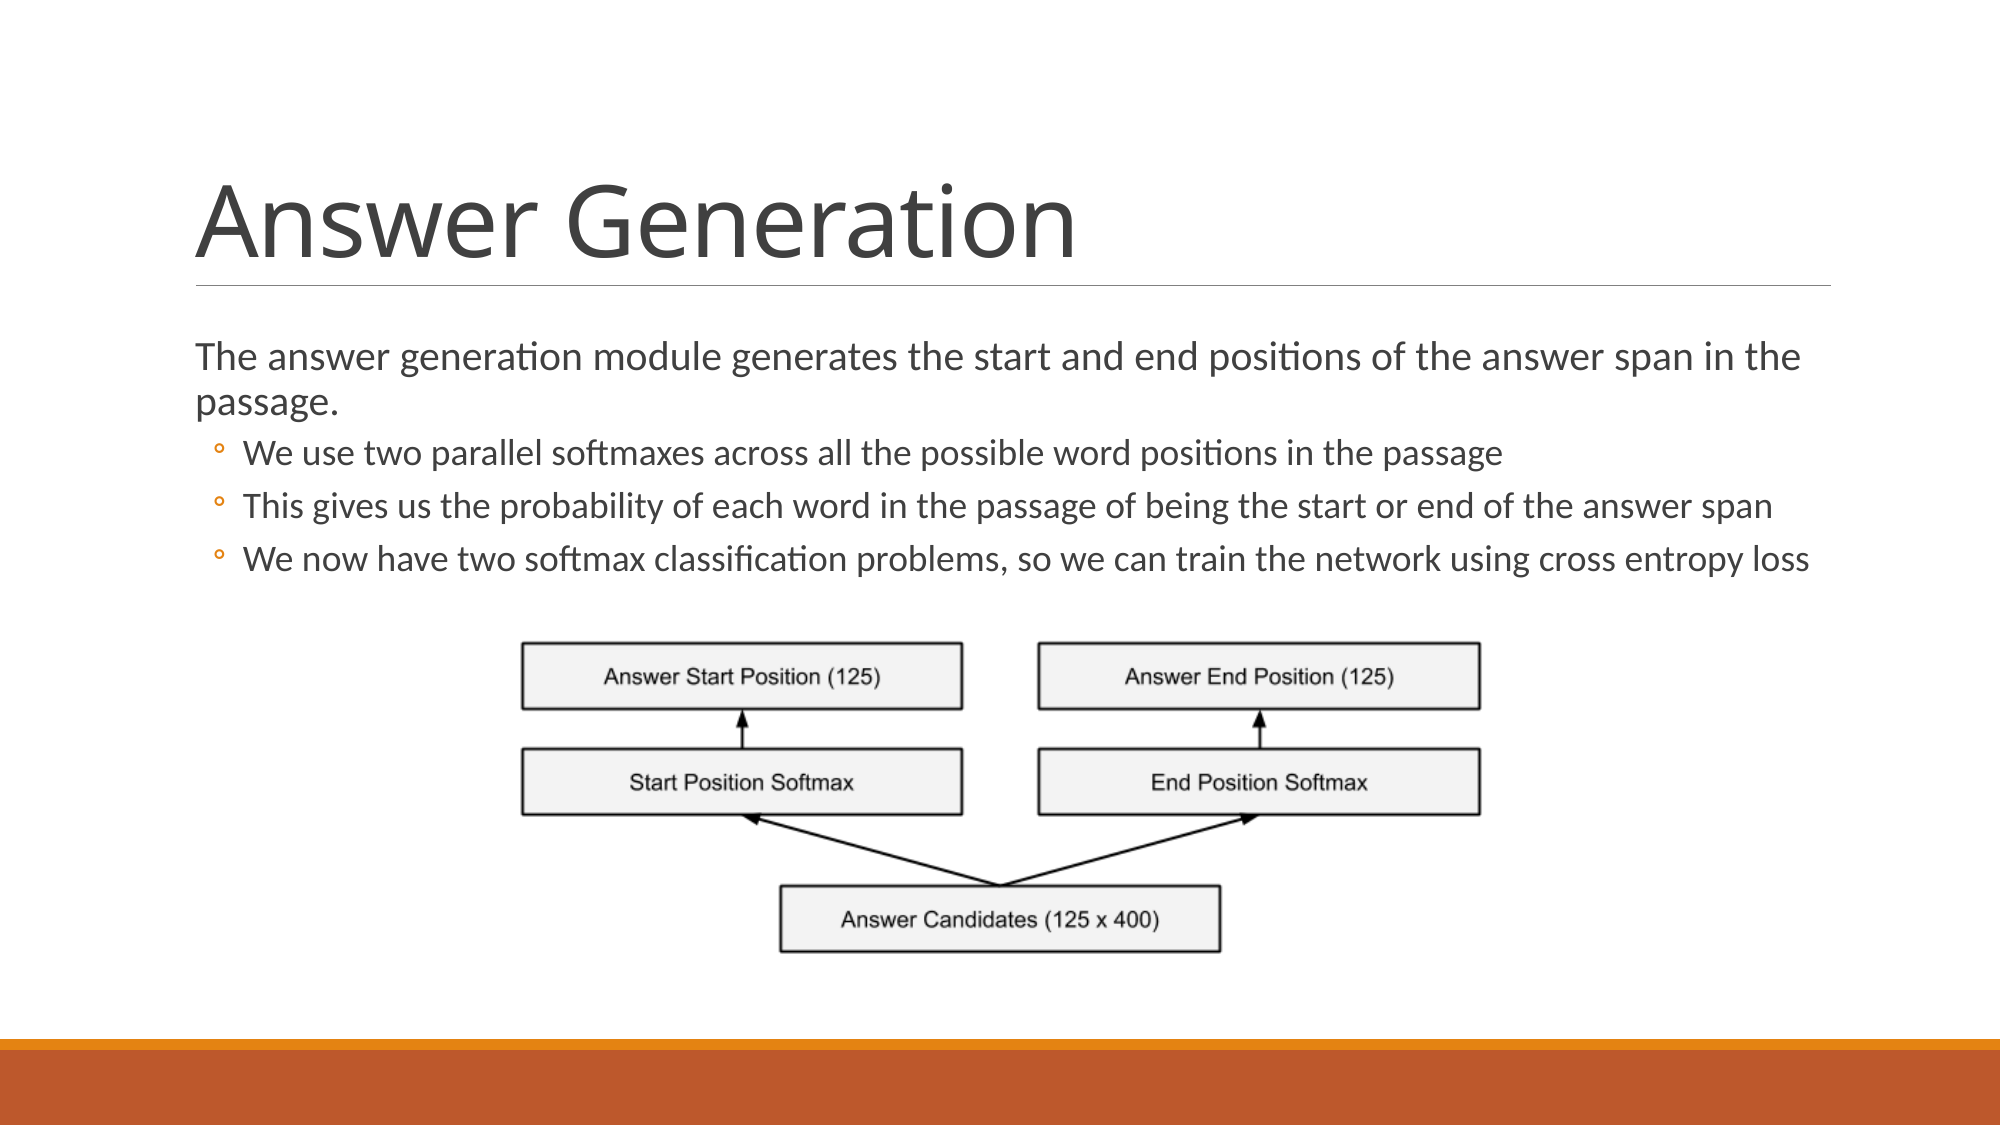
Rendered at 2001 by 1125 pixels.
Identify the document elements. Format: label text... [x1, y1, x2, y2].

picture [498, 617, 1502, 982]
title Answer Generation [180, 47, 1830, 285]
list The answer generation module generates the start and end positions of the answer span in the passage. We use two parallel softmaxes across all the possible word positions in the passage This gives us the probability of each word in the passage of being the start or end of the answer span We now have two softmax classification problems, so we can train the network using cross entropy loss [180, 326, 1830, 987]
